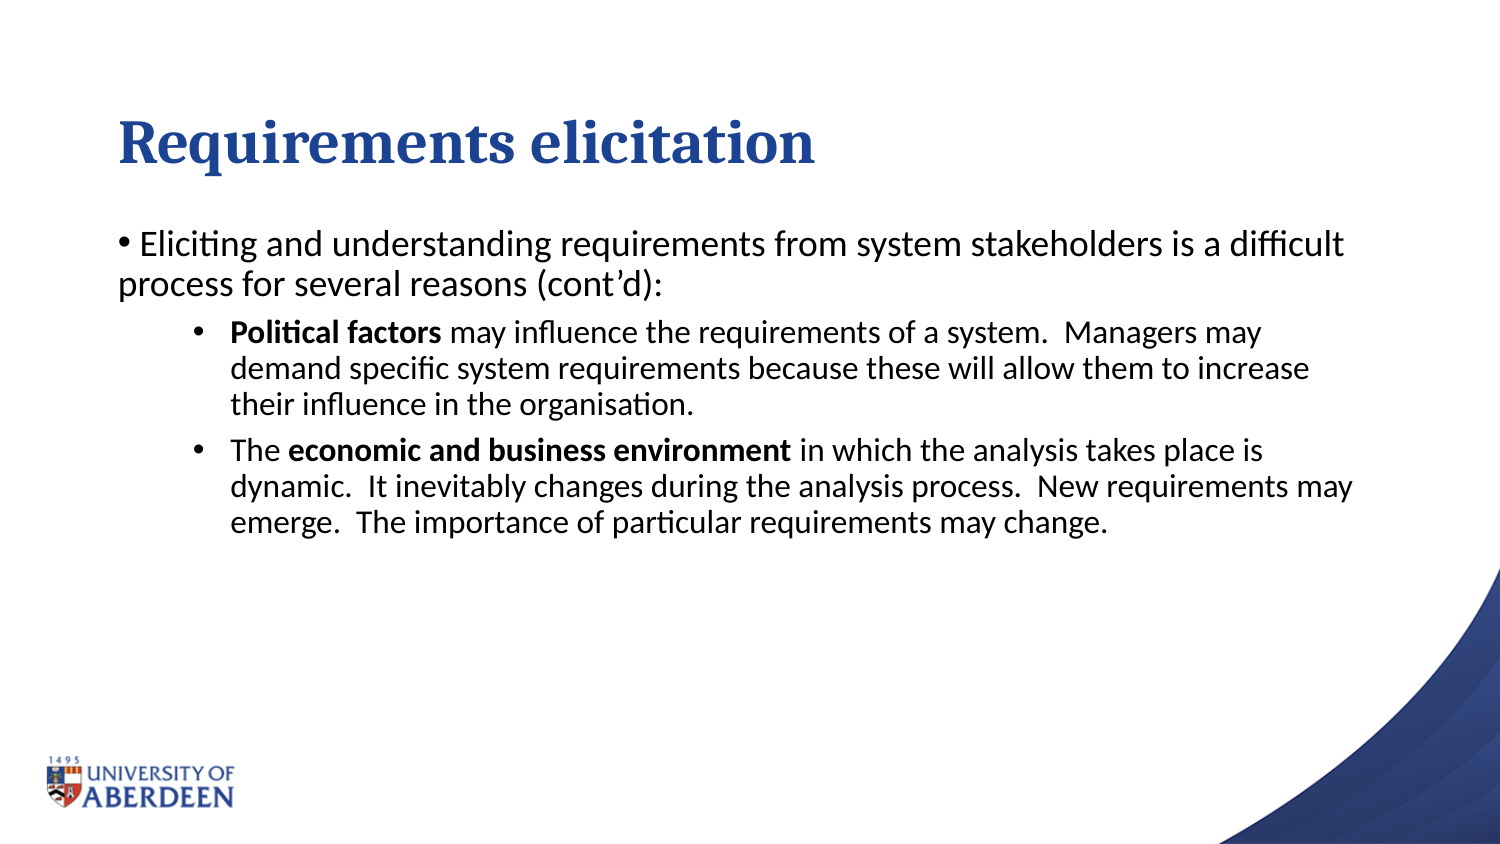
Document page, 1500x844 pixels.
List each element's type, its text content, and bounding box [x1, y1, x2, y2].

title Requirements elicitation [103, 91, 1372, 196]
picture [0, 0, 1500, 844]
list Eliciting and understanding requirements from system stakeholders is a difficult process for several reasons (cont’d): Political factors may influence the requirements of a system. Managers may demand specific system requirements because these will allow them to increase their influence in the organisation. The economic and business environment in which the analysis takes place is dynamic. It inevitably changes during the analysis process. New requirements may emerge. The importance of particular requirements may change. [103, 216, 1372, 707]
